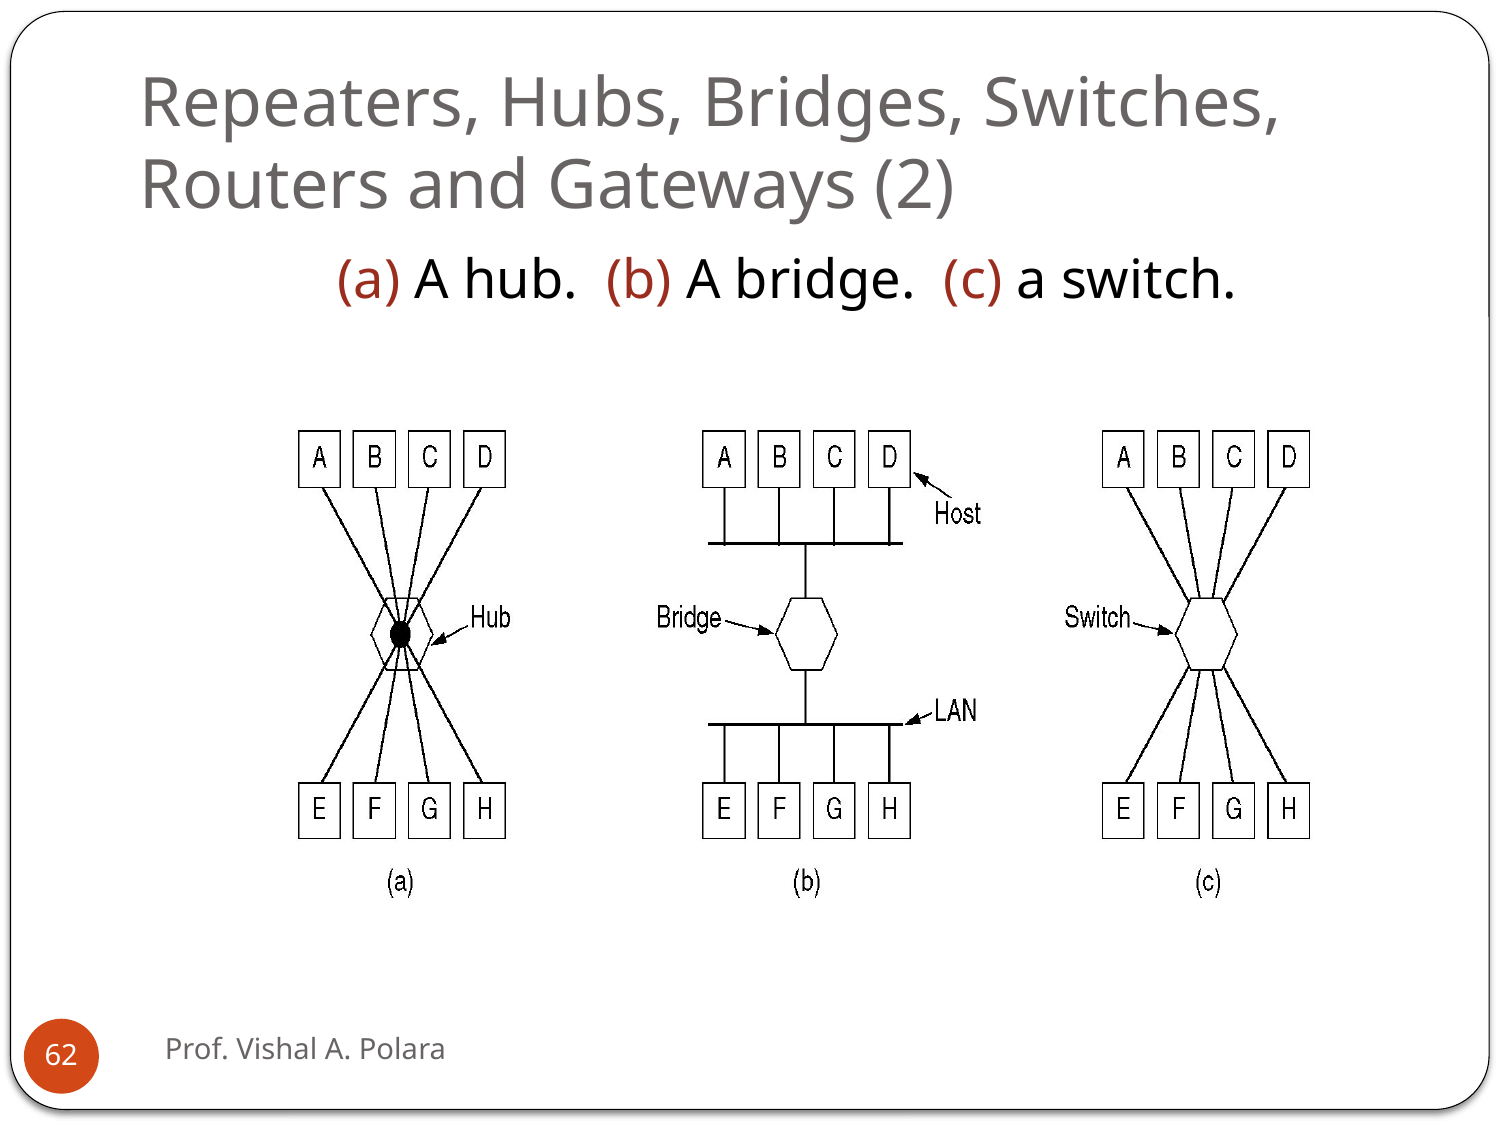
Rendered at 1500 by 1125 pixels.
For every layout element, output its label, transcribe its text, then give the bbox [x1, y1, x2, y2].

list (a) A hub. (b) A bridge. (c) a switch. [150, 237, 1425, 988]
picture [295, 427, 1314, 899]
title Repeaters, Hubs, Bridges, Switches, Routers and Gateways (2) [125, 50, 1500, 238]
slide_number 62 [23, 1018, 99, 1094]
footer Prof. Vishal A. Polara [150, 1012, 800, 1088]
